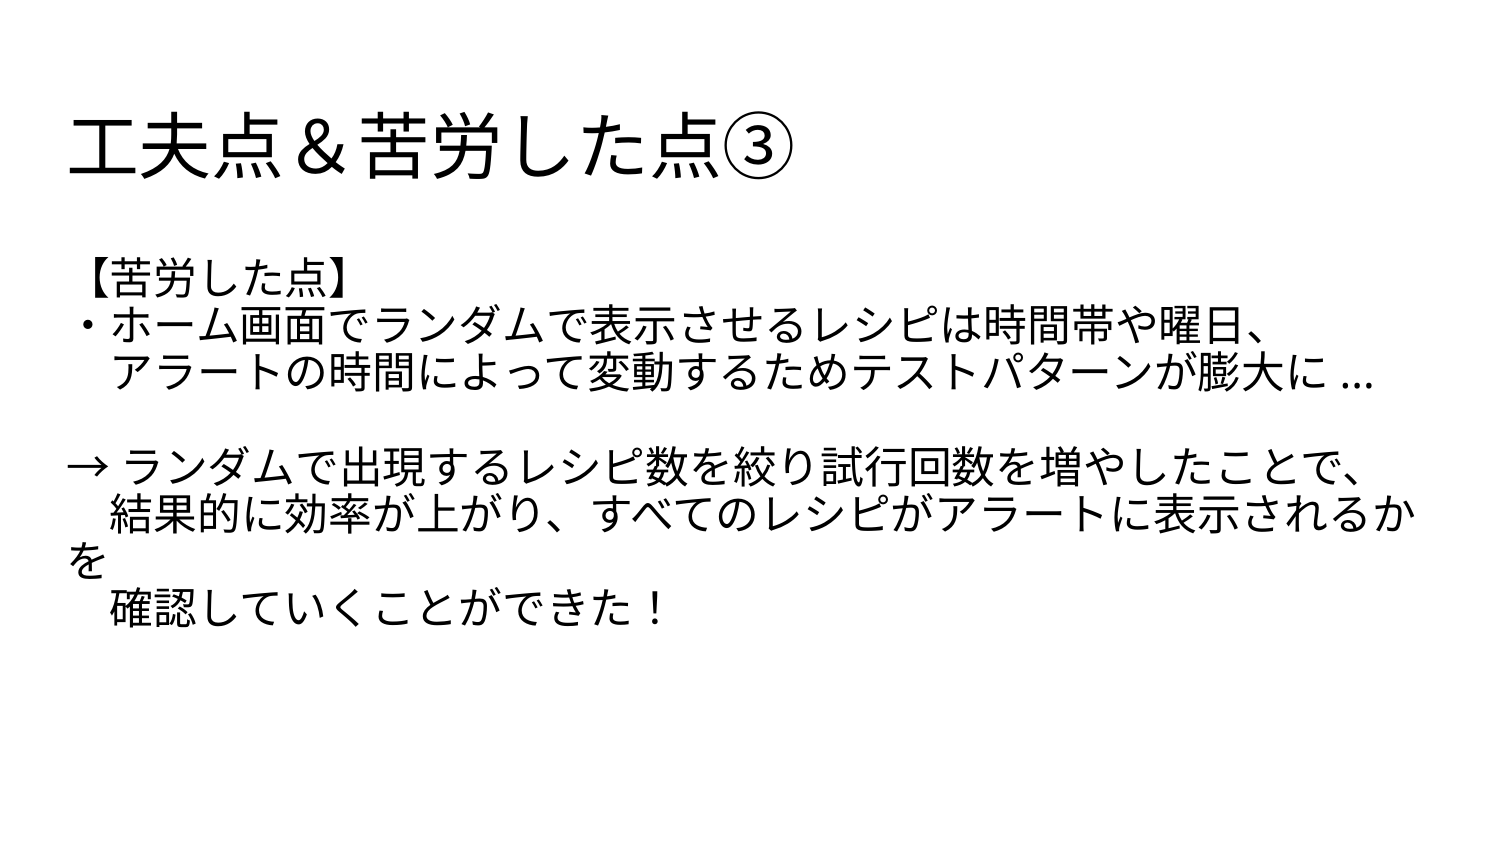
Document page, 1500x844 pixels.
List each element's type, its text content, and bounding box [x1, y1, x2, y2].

list 【苦労した点】 ・ホーム画面でランダムで表示させるレシピは時間帯や曜日、 アラートの時間によって変動するためテストパターンが膨大に... →ランダムで出現するレシピ数を絞り試行回数を増やしたことで、 結果的に効率が上がり、すべてのレシピがアラートに表示されるかを 確認していくことができた！ [51, 189, 1449, 750]
title 工夫点＆苦労した点③ [51, 72, 1449, 167]
